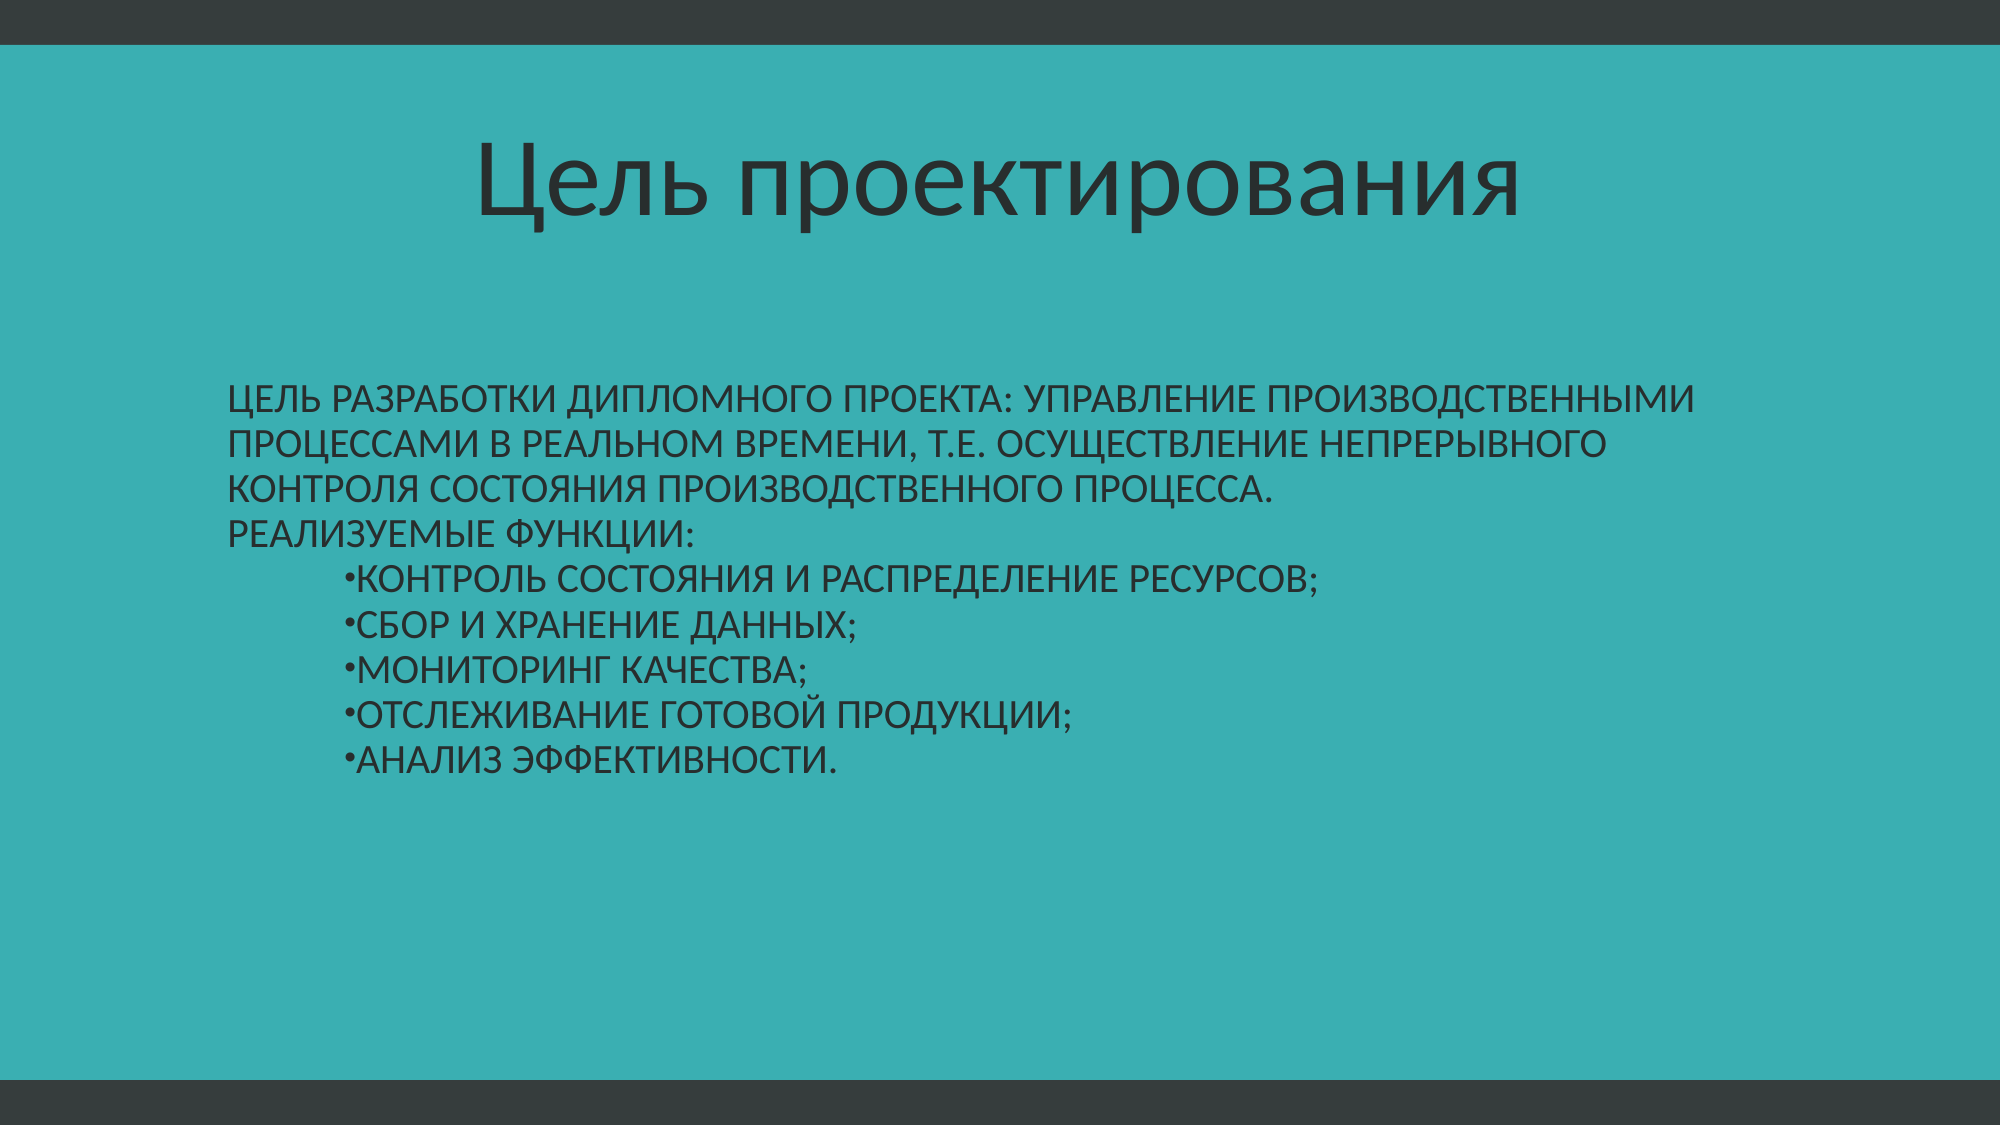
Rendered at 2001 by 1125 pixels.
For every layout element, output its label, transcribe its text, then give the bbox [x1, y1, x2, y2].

title Цель проектирования [212, 94, 1788, 248]
list Цель разработки дипломного проекта: управление производственными процессами в реальном времени, т.е. осуществление непрерывного контроля состояния производственного процесса. Реализуемые функции: контроль состояния и распределение ресурсов; сбор и хранение данных; мониторинг качества; отслеживание готовой продукции; анализ эффективности. [212, 369, 1788, 888]
